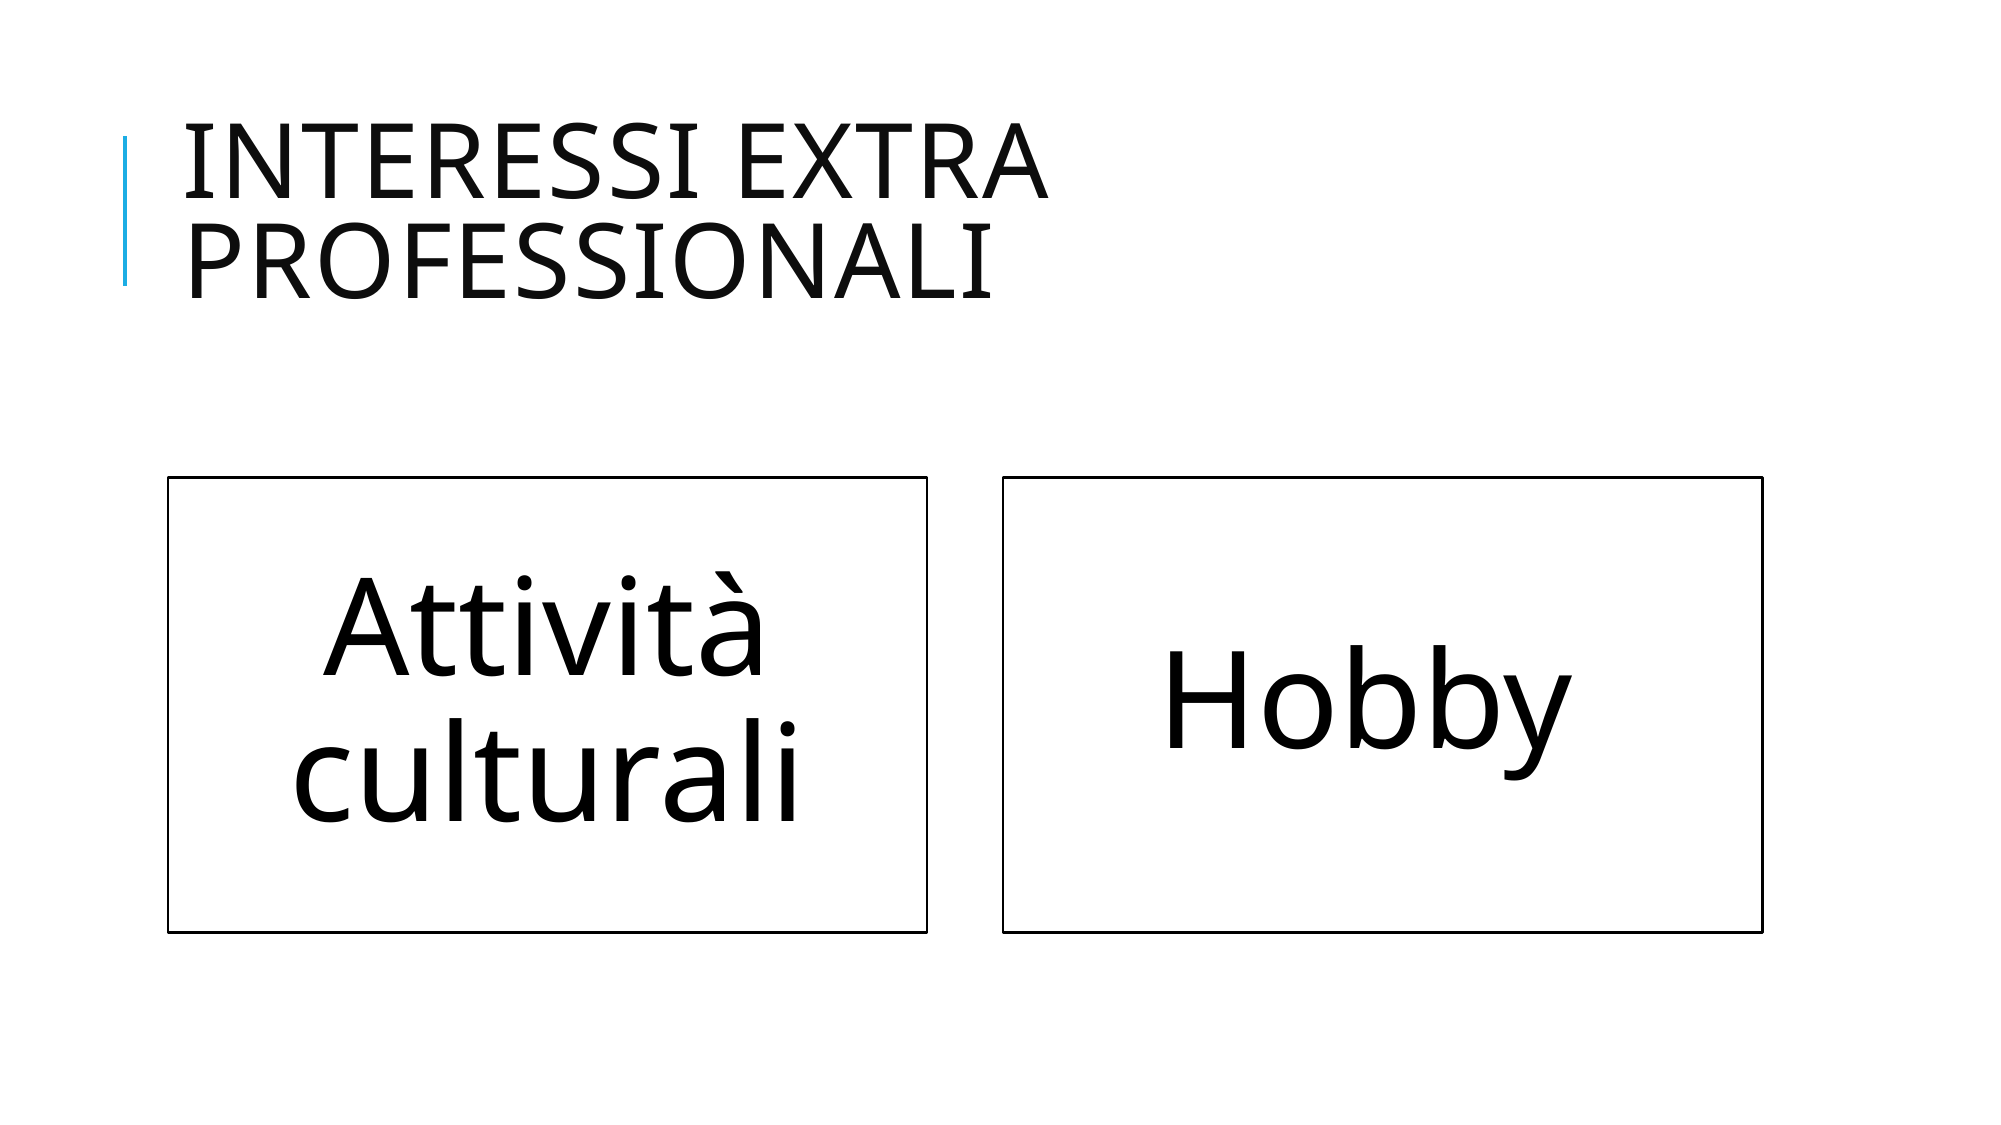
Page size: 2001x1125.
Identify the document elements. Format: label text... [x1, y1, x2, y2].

title Interessi extra professionali [168, 96, 1763, 342]
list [167, 374, 1763, 1036]
